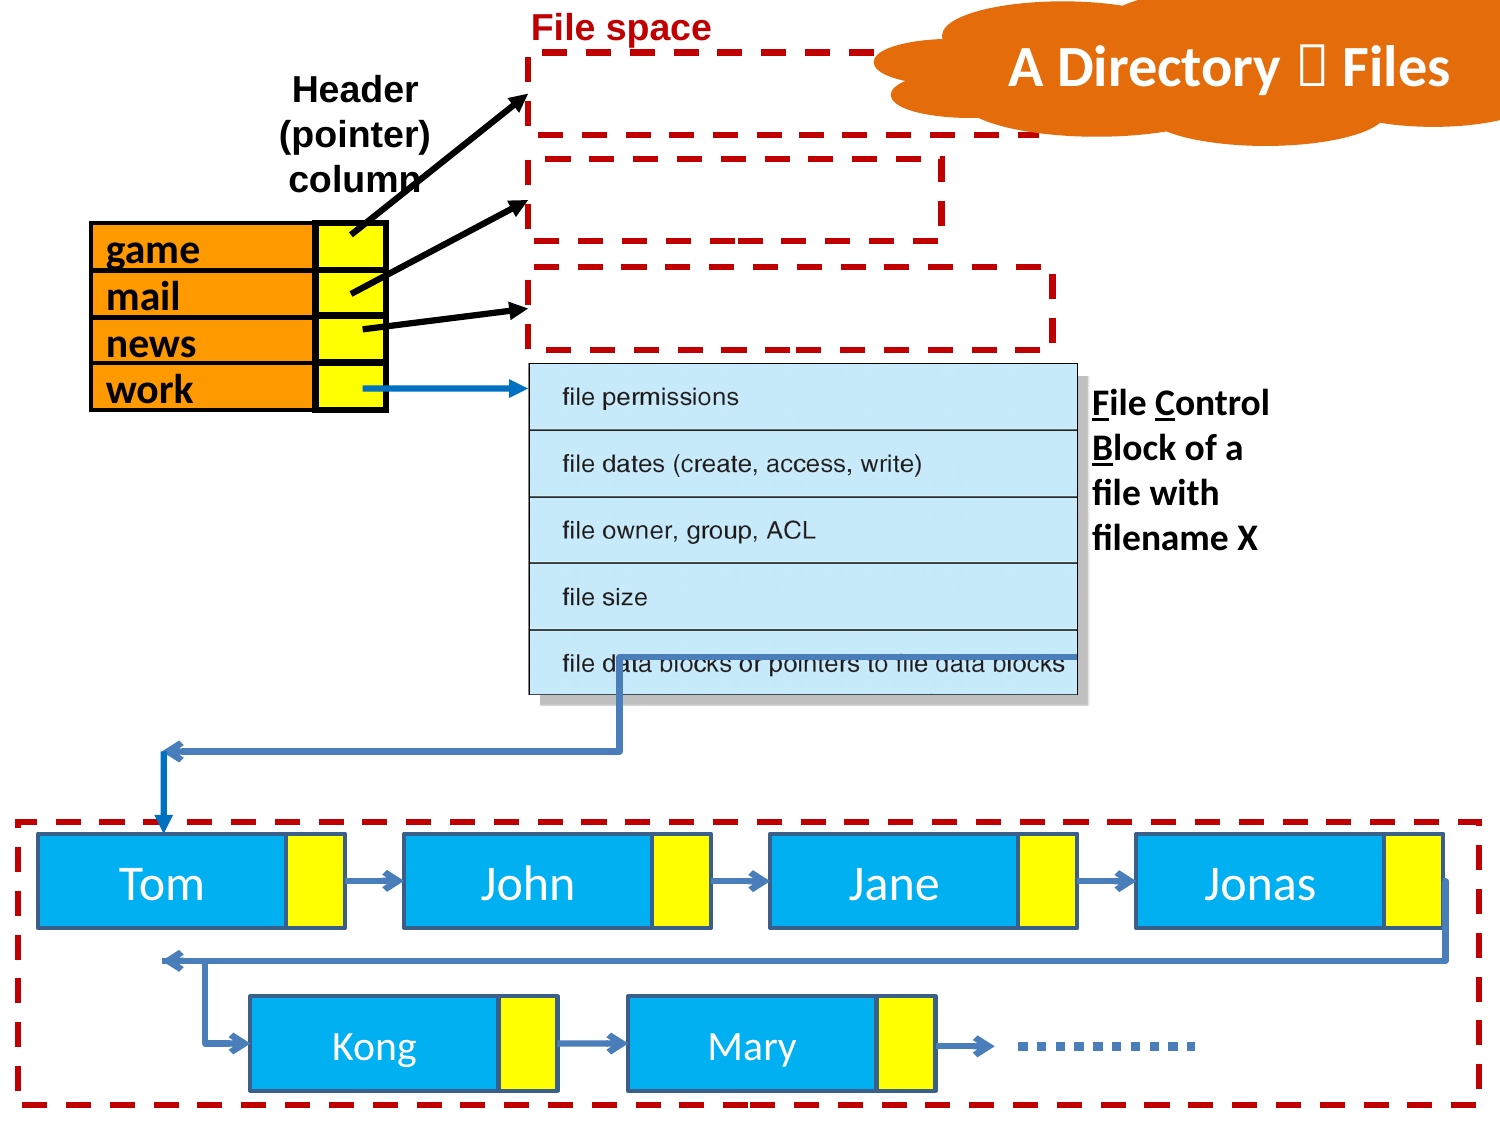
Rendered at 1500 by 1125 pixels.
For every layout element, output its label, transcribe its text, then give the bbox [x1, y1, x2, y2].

text_box [528, 158, 942, 242]
text_box [157, 759, 170, 834]
text_box [528, 267, 1053, 350]
text_box [315, 223, 387, 270]
text_box File space [516, 0, 738, 56]
text_box File Control Block of a file with filename X [1082, 370, 1287, 566]
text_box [161, 960, 251, 1044]
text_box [161, 656, 1078, 752]
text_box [161, 880, 1444, 962]
text_box [315, 315, 387, 362]
text_box [528, 52, 1036, 135]
text_box Header (pointer) column [264, 57, 447, 208]
text_box [315, 270, 387, 315]
text_box news [91, 317, 315, 362]
text_box [362, 382, 522, 395]
text_box [17, 822, 1479, 1106]
picture [527, 363, 1078, 656]
text_box [350, 200, 529, 295]
text_box game [91, 223, 315, 270]
text_box [315, 362, 387, 410]
text_box A Directory  Files [873, 0, 1500, 146]
text_box [447, 93, 529, 159]
text_box work [91, 362, 316, 411]
text_box mail [91, 270, 315, 317]
text_box [362, 303, 529, 330]
